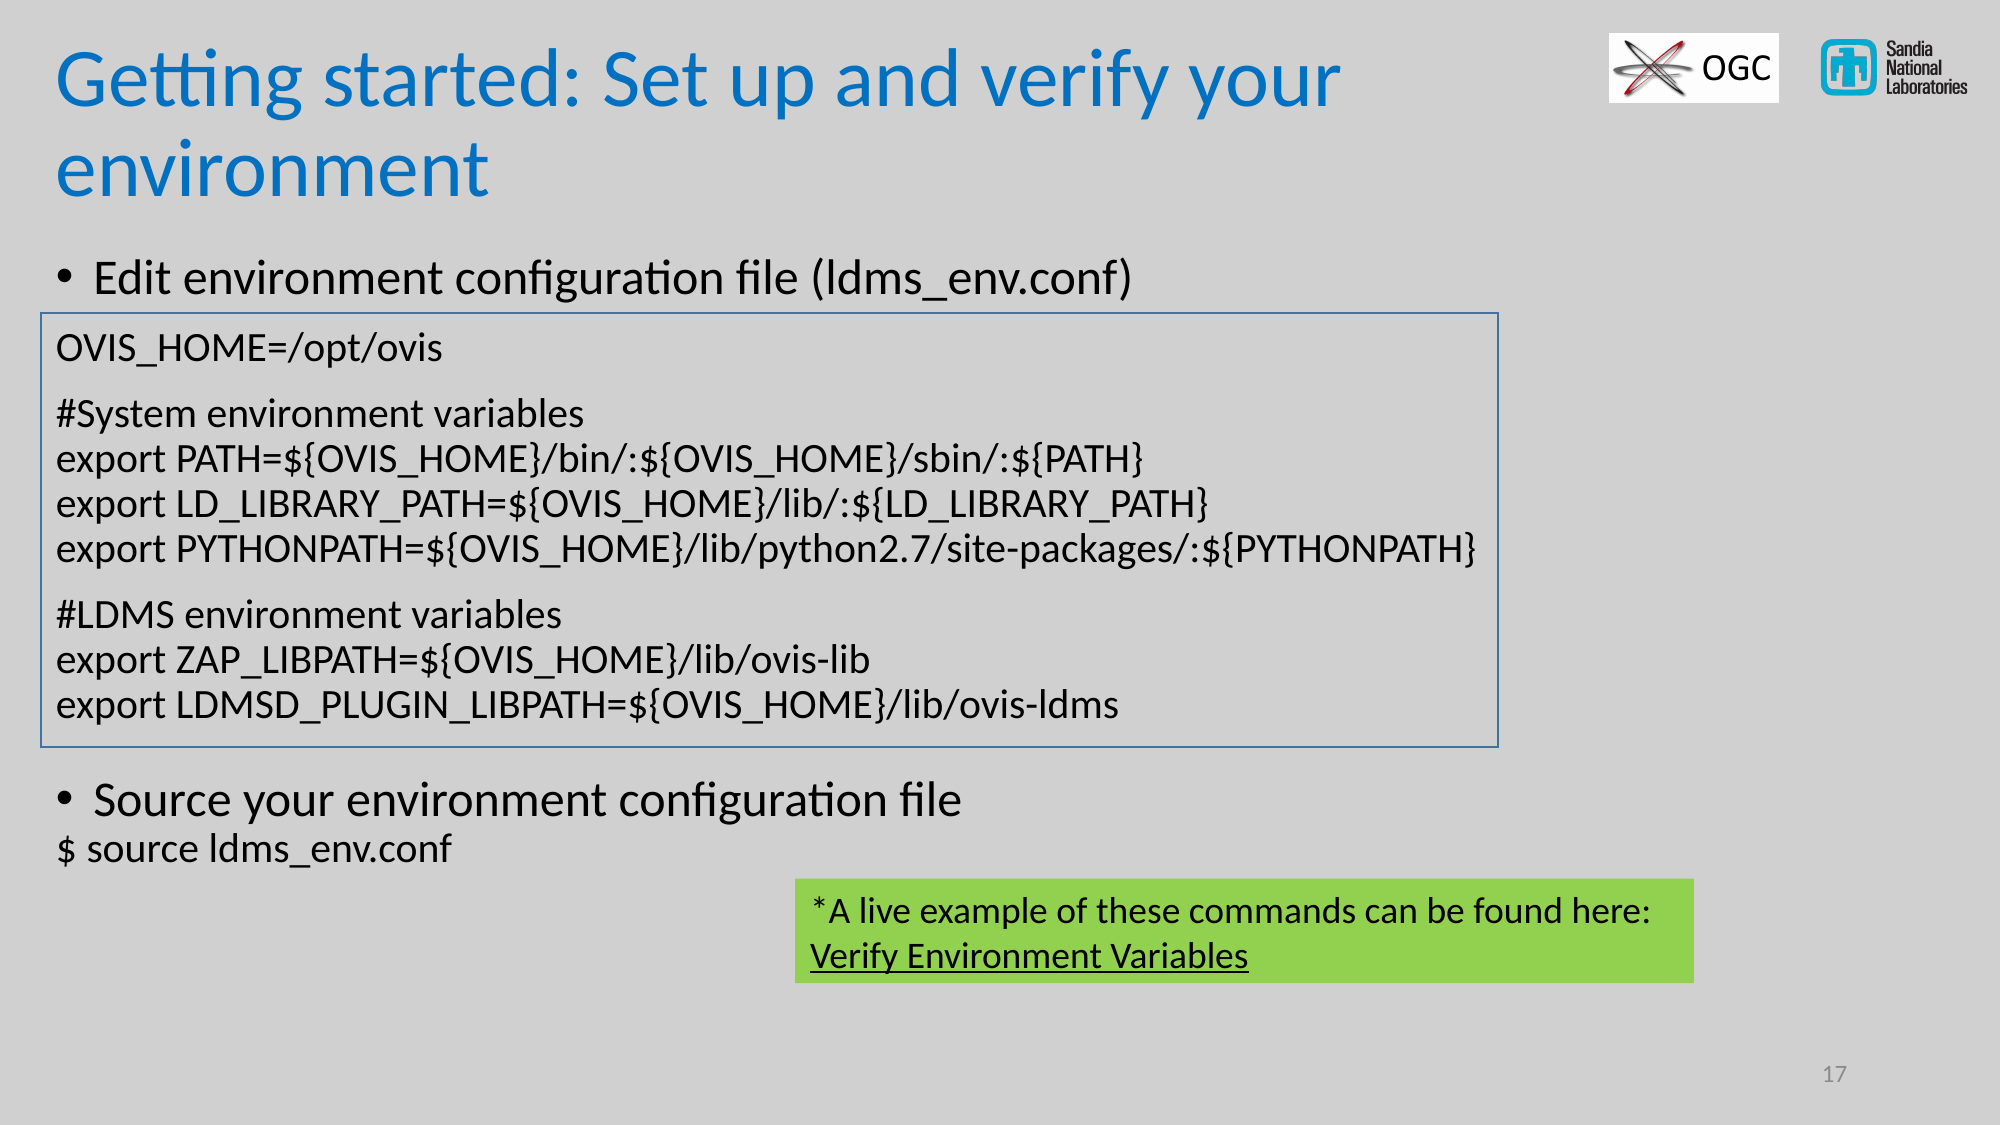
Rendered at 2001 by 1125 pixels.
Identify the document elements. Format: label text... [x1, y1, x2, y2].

list Edit environment configuration file (ldms_env.conf) OVIS_HOME=/opt/ovis #System environment variables export PATH=${OVIS_HOME}/bin/:${OVIS_HOME}/sbin/:${PATH} export LD_LIBRARY_PATH=${OVIS_HOME}/lib/:${LD_LIBRARY_PATH} export PYTHONPATH=${OVIS_HOME}/lib/python2.7/site-packages/:${PYTHONPATH} #LDMS environment variables export ZAP_LIBPATH=${OVIS_HOME}/lib/ovis-lib export LDMSD_PLUGIN_LIBPATH=${OVIS_HOME}/lib/ovis-ldms Source your environment configuration file $ source ldms_env.conf [40, 243, 1766, 1073]
slide_number 17 [1412, 1042, 1863, 1103]
title Getting started: Set up and verify your environment [40, 15, 1766, 234]
text_box *A live example of these commands can be found here: Verify Environment Variables [795, 878, 1694, 984]
picture [1817, 34, 1971, 102]
picture [1608, 33, 1779, 103]
text_box [40, 312, 1499, 748]
